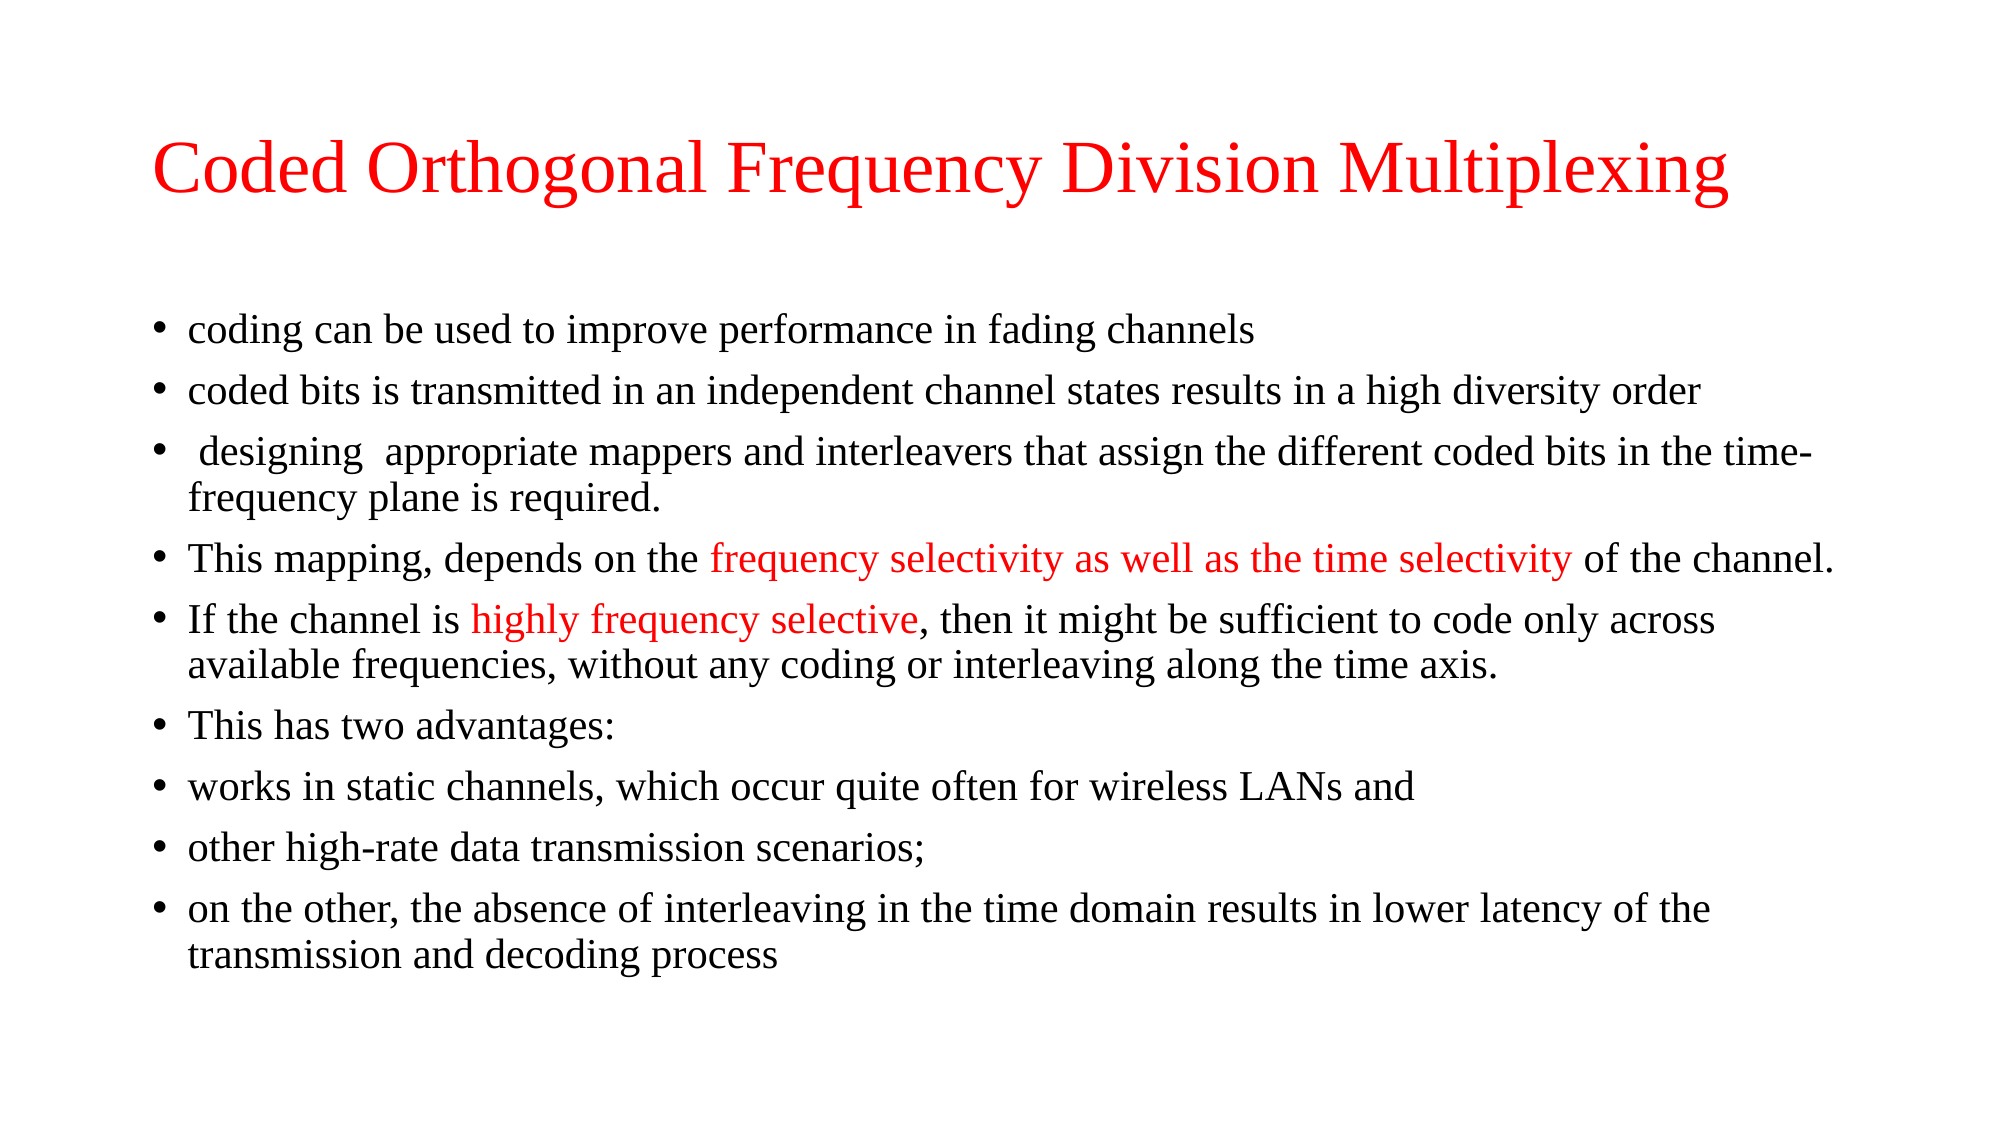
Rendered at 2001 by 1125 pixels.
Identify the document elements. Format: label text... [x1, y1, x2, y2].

title Coded Orthogonal Frequency Division Multiplexing [137, 59, 1863, 278]
list coding can be used to improve performance in fading channels coded bits is transmitted in an independent channel states results in a high diversity order designing appropriate mappers and interleavers that assign the different coded bits in the time-frequency plane is required. This mapping, depends on the frequency selectivity as well as the time selectivity of the channel. If the channel is highly frequency selective, then it might be sufficient to code only across available frequencies, without any coding or interleaving along the time axis. This has two advantages: works in static channels, which occur quite often for wireless LANs and other high-rate data transmission scenarios; on the other, the absence of interleaving in the time domain results in lower latency of the transmission and decoding process [137, 299, 1863, 1014]
